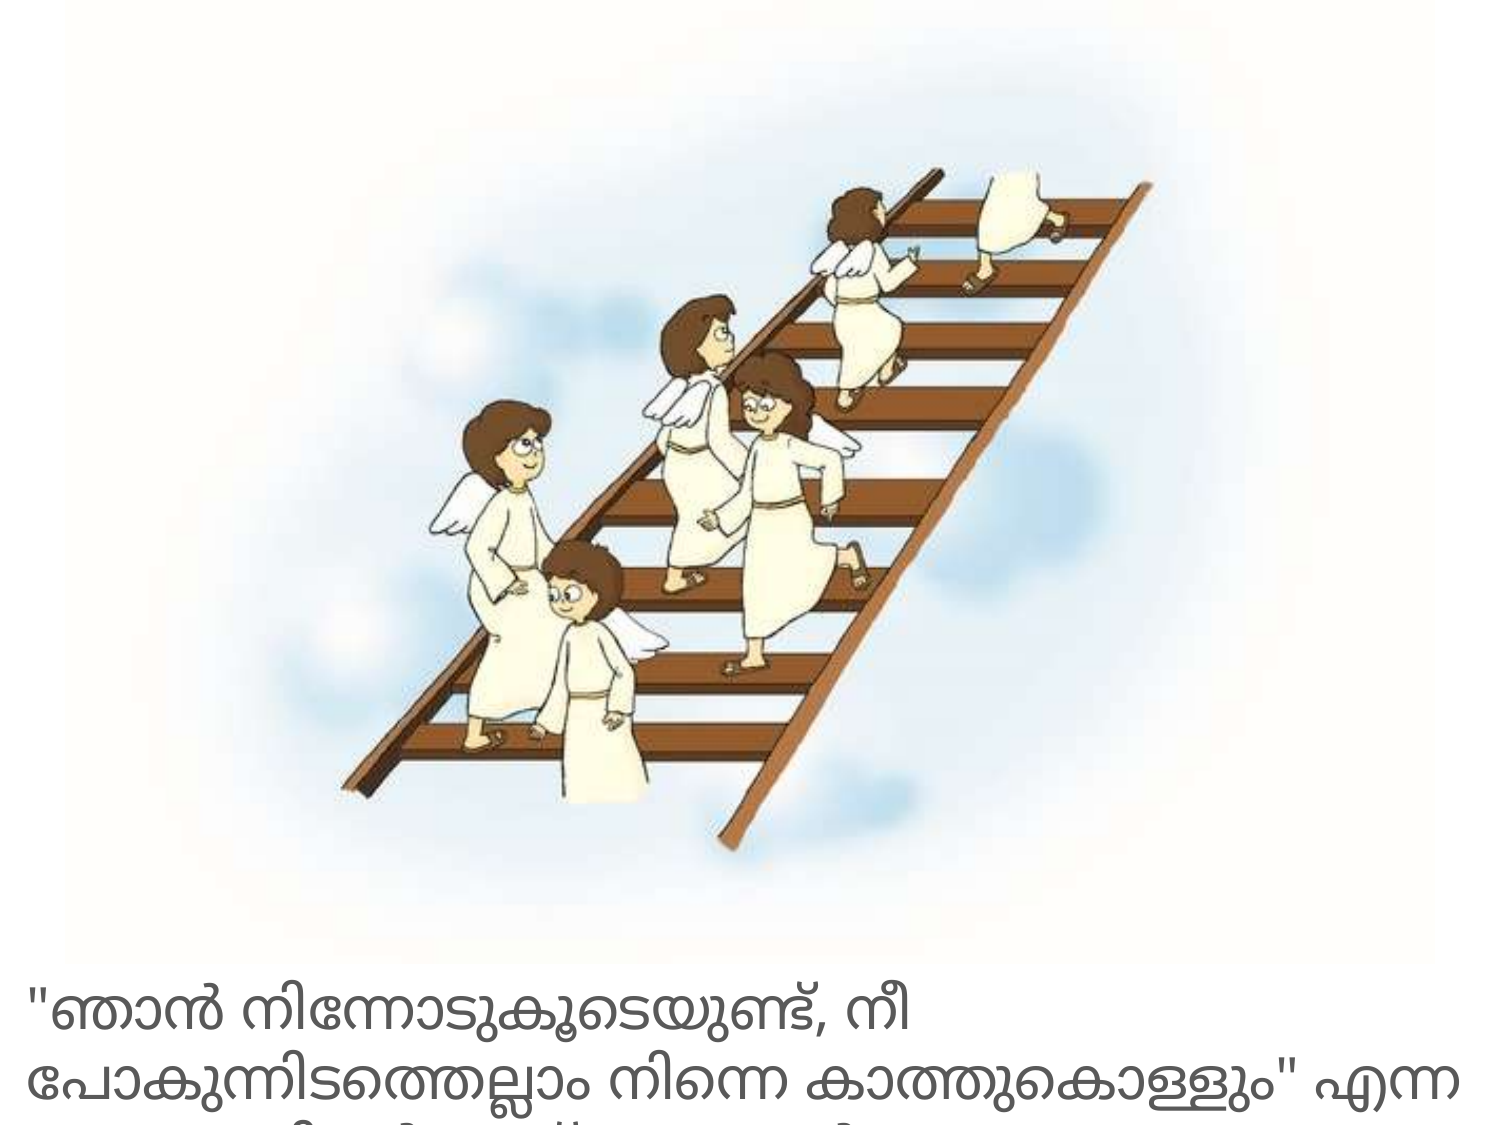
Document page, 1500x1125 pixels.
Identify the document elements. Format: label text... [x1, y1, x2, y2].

text_box "ഞാൻ നിന്നോടുകൂടെയുണ്ട്, നീ പോകുന്നിടത്തെല്ലാം നിന്നെ കാത്തുകൊള്ളും" എന്ന ദൈവത്തിന്റെ ശബ്ദം അവൻ കേട്ടു. [11, 964, 1498, 1125]
picture [64, 0, 1436, 965]
